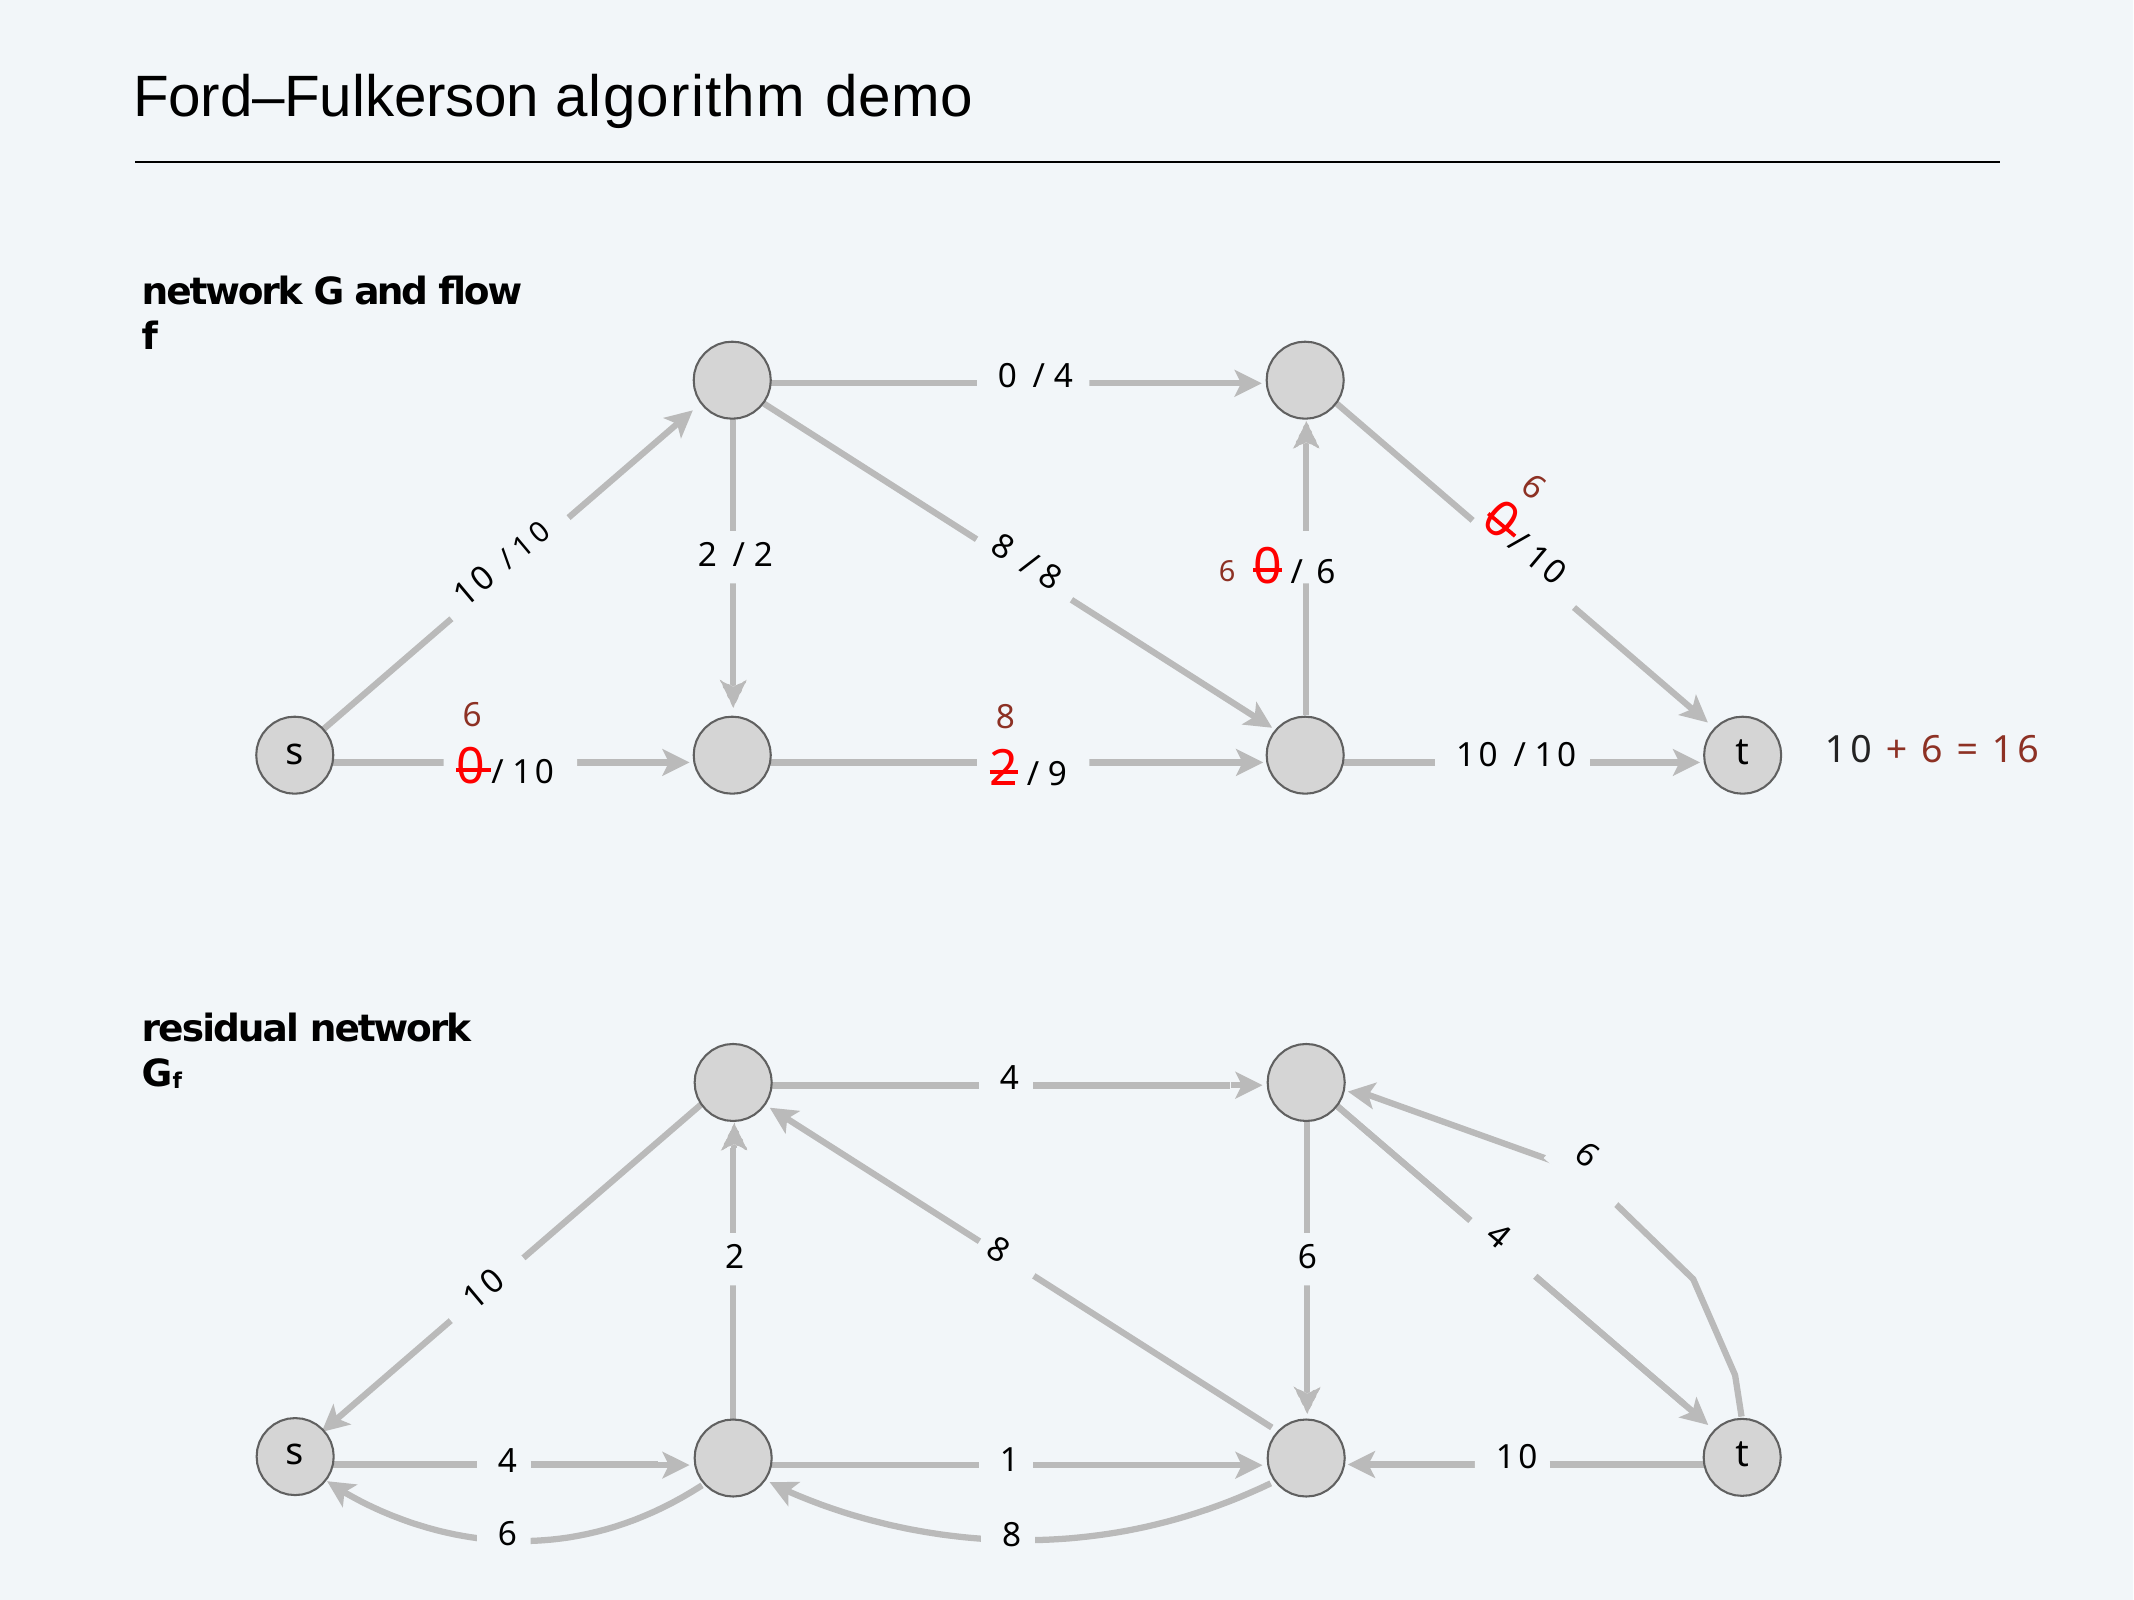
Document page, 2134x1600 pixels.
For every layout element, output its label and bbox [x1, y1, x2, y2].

title [131, 56, 979, 326]
text_box [256, 1043, 1263, 1563]
text_box [694, 1122, 1271, 1563]
text_box [139, 264, 2040, 797]
text_box [1347, 1418, 1781, 1496]
text_box [1267, 1043, 1742, 1425]
text_box [1267, 1419, 1345, 1497]
text_box [139, 1002, 522, 1095]
text_box [769, 1107, 1272, 1428]
